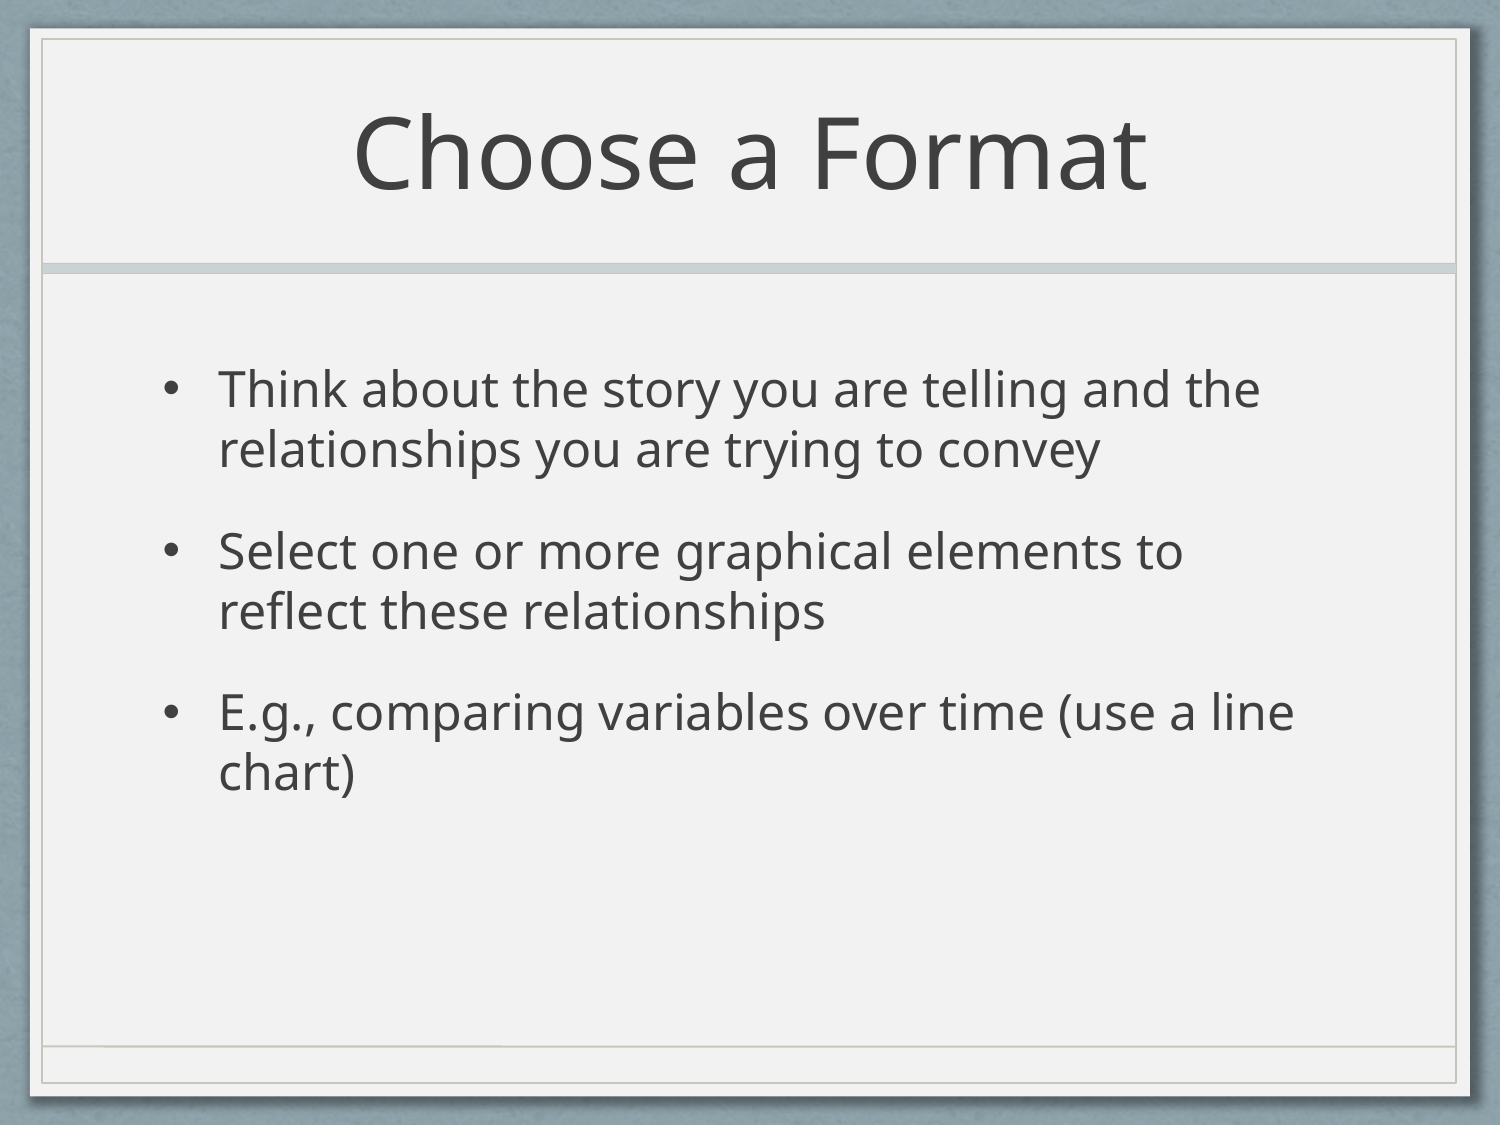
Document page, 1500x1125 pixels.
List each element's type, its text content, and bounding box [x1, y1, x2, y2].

title Choose a Format [147, 40, 1353, 260]
list Think about the story you are telling and the relationships you are trying to convey Select one or more graphical elements to reflect these relationships E.g., comparing variables over time (use a line chart) [147, 350, 1353, 995]
